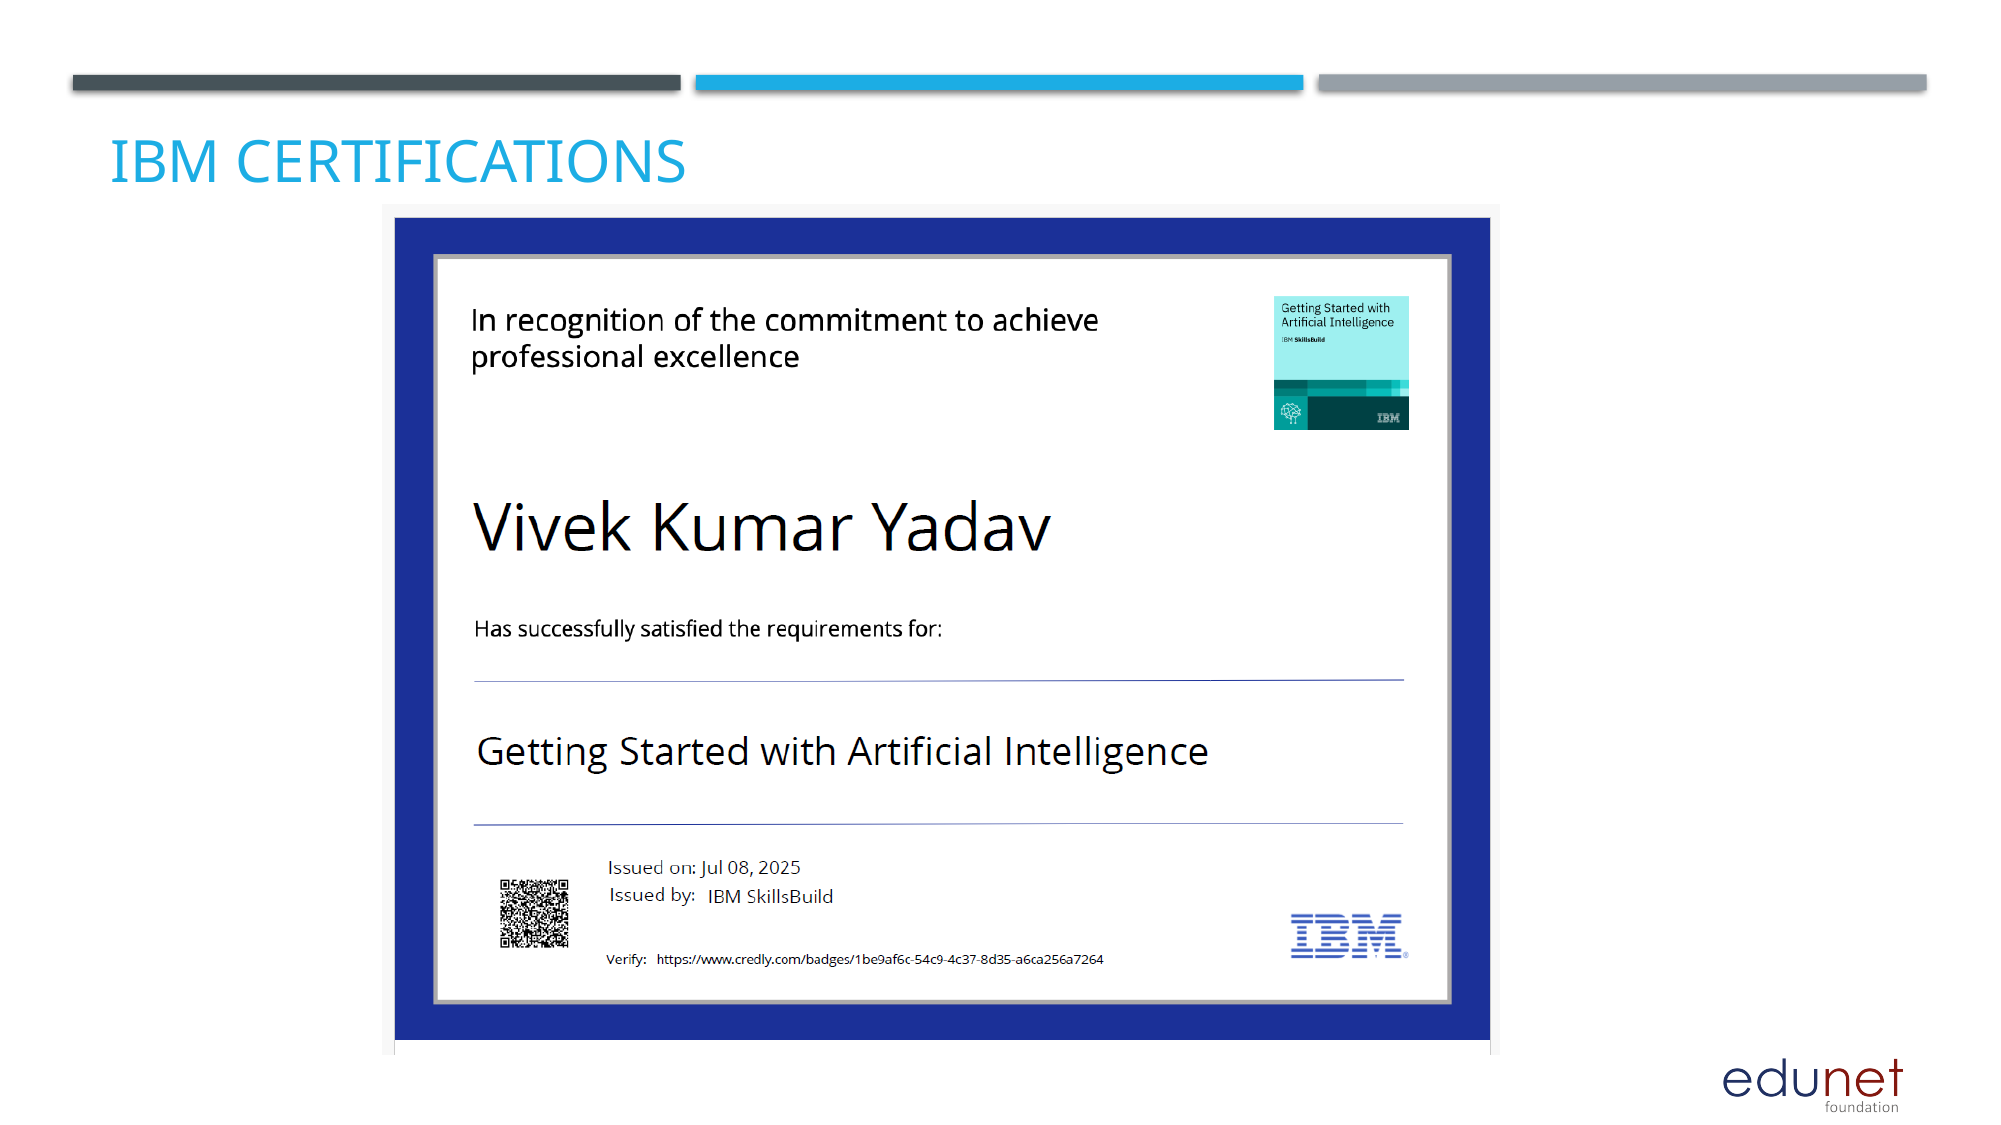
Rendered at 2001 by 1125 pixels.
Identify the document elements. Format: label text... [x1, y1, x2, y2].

title IBM Certifications [95, 115, 1905, 203]
picture [382, 203, 1501, 1055]
picture [1719, 1056, 1905, 1116]
